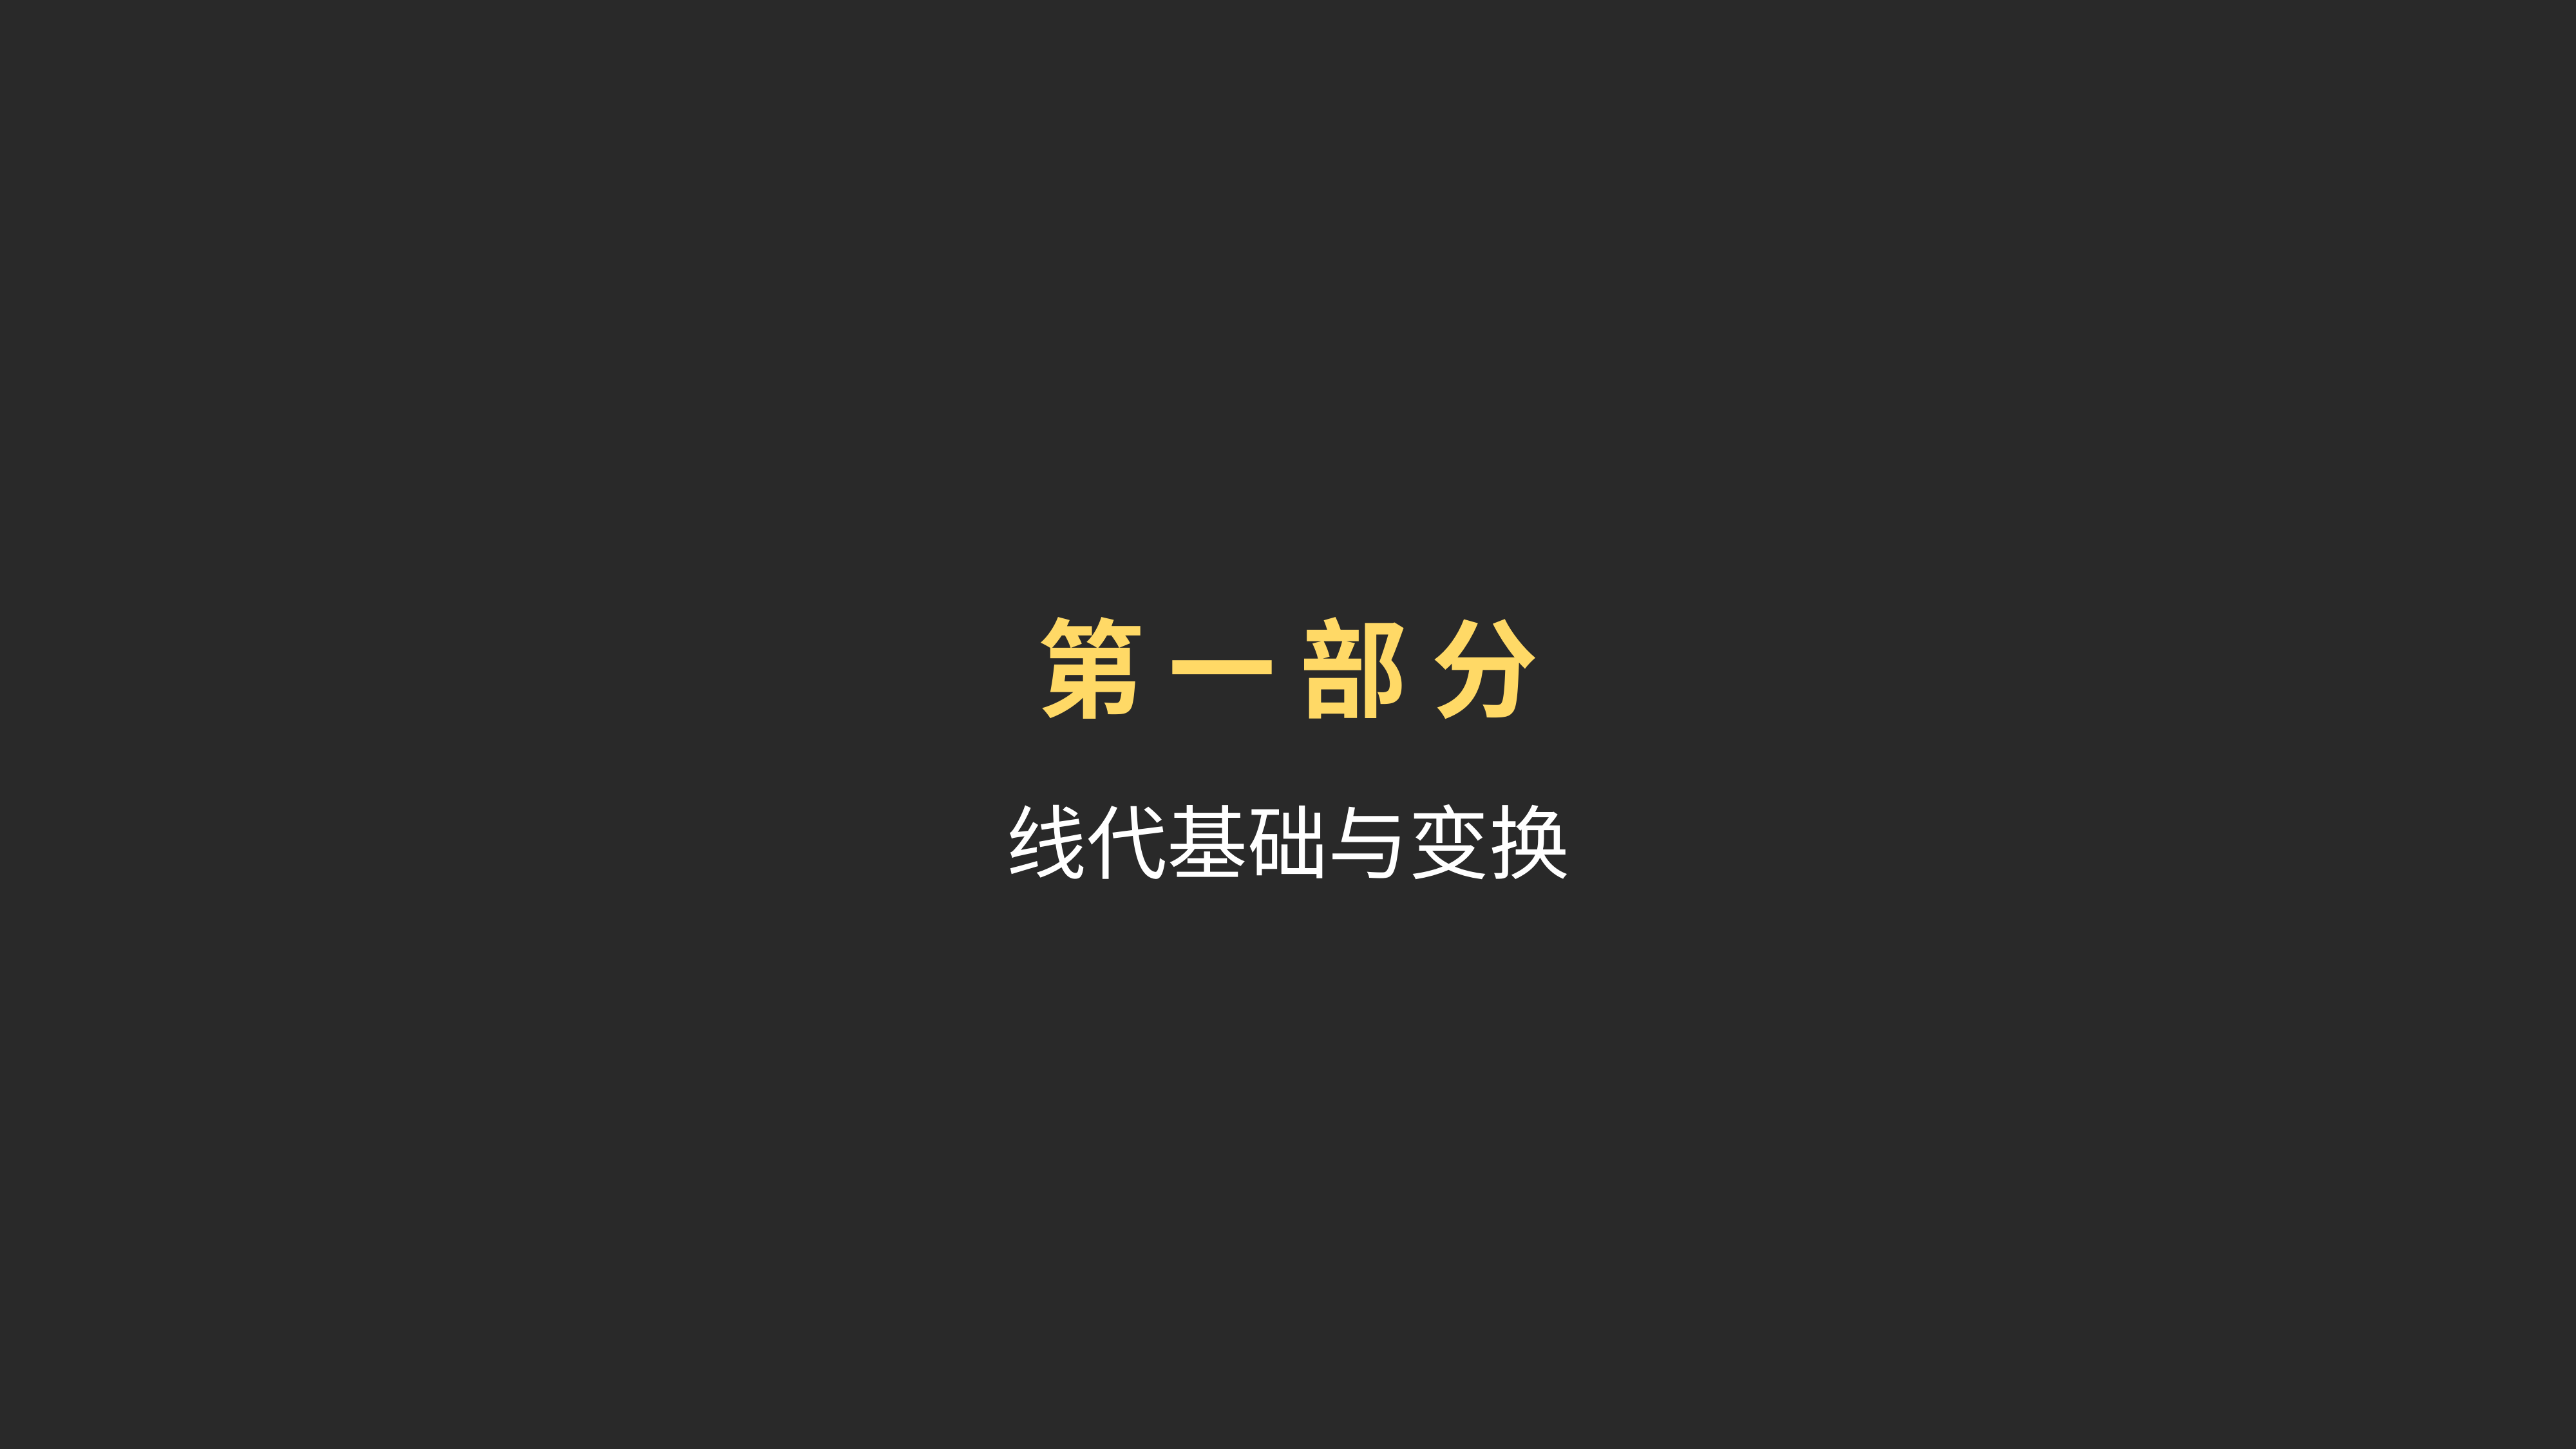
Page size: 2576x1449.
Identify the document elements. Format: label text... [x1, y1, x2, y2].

text_box 第一部分 [1031, 596, 1545, 736]
text_box 线代基础与变换 [461, 786, 2115, 895]
